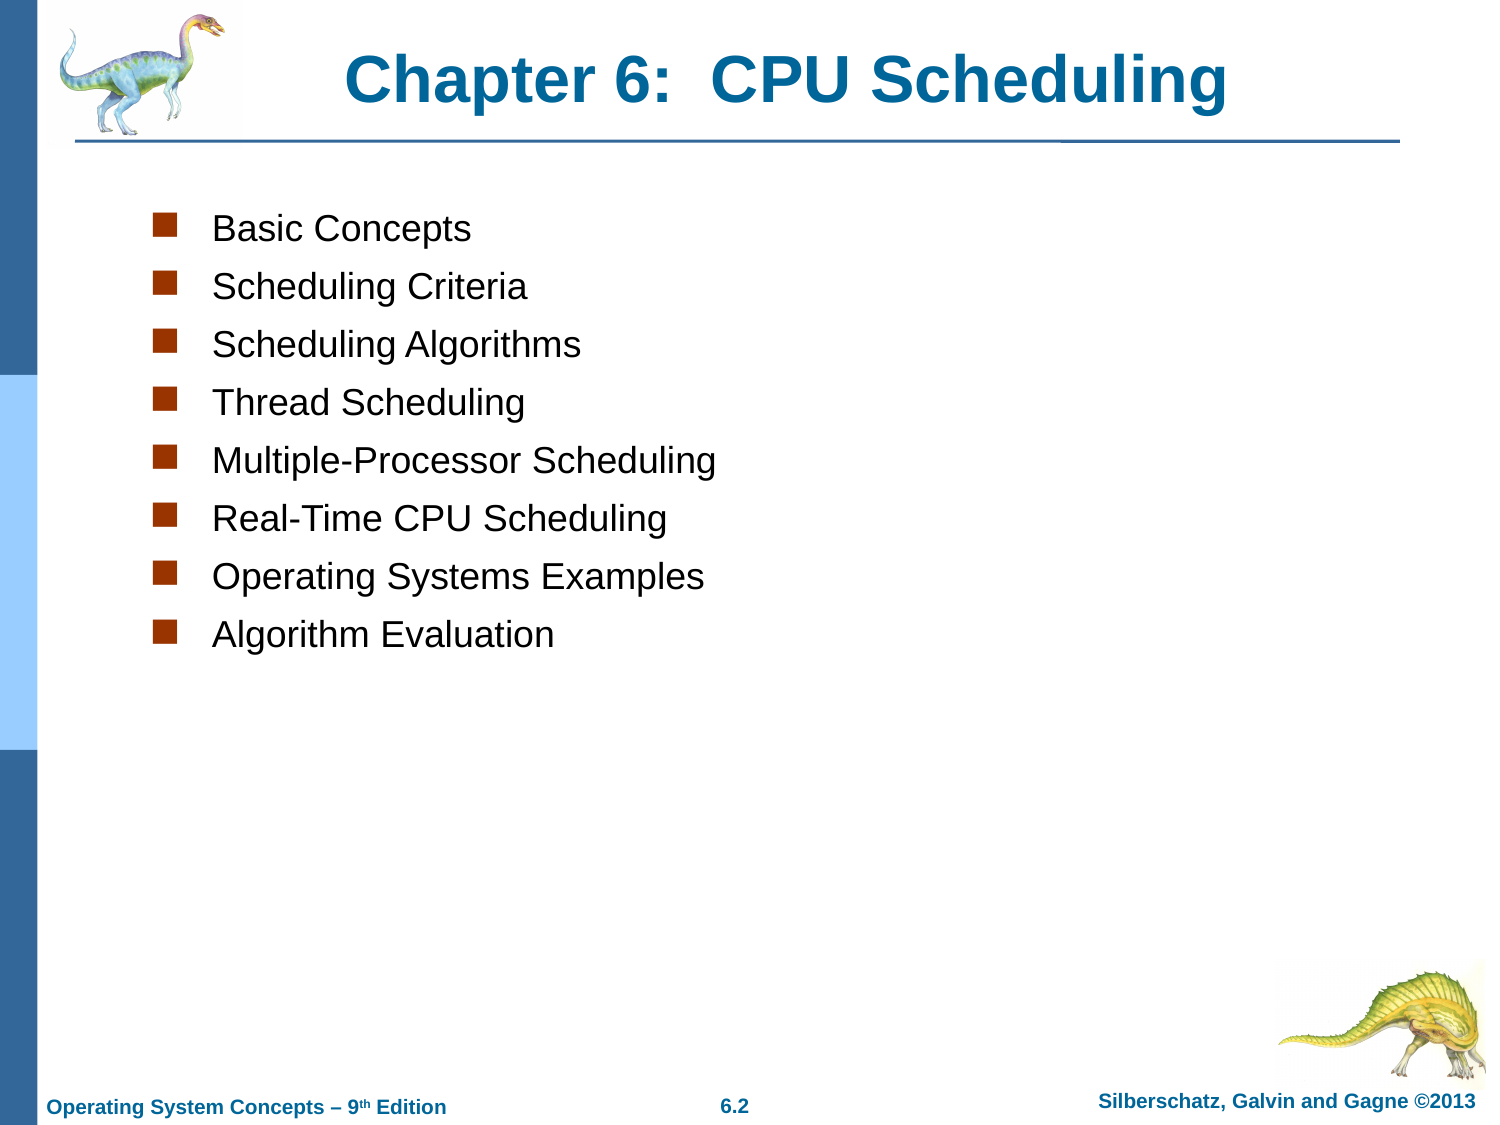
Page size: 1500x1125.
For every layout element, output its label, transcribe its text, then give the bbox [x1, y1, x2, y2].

picture [46, 0, 243, 149]
list Basic Concepts Scheduling Criteria Scheduling Algorithms Thread Scheduling Multiple-Processor Scheduling Real-Time CPU Scheduling Operating Systems Examples Algorithm Evaluation [140, 196, 1344, 816]
picture [1275, 959, 1486, 1090]
title Chapter 6: CPU Scheduling [150, 28, 1425, 124]
